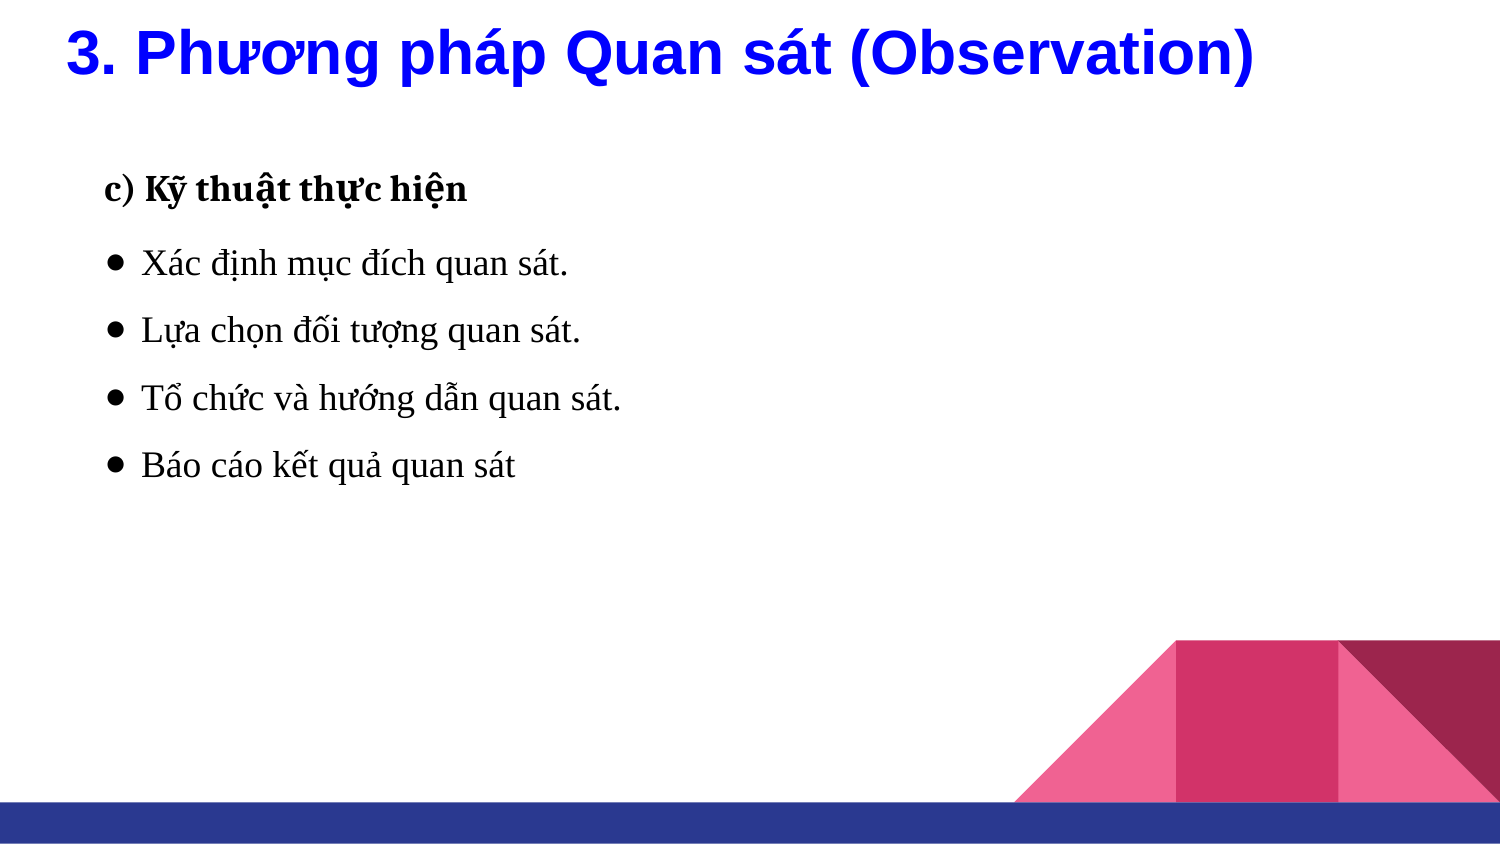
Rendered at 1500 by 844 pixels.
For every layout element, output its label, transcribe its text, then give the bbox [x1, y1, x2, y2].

title 3. Phương pháp Quan sát (Observation) [51, 0, 1449, 100]
list c) Kỹ thuật thực hiện Xác định mục đích quan sát. Lựa chọn đối tượng quan sát. Tổ chức và hướng dẫn quan sát. Báo cáo kết quả quan sát [51, 126, 1449, 750]
